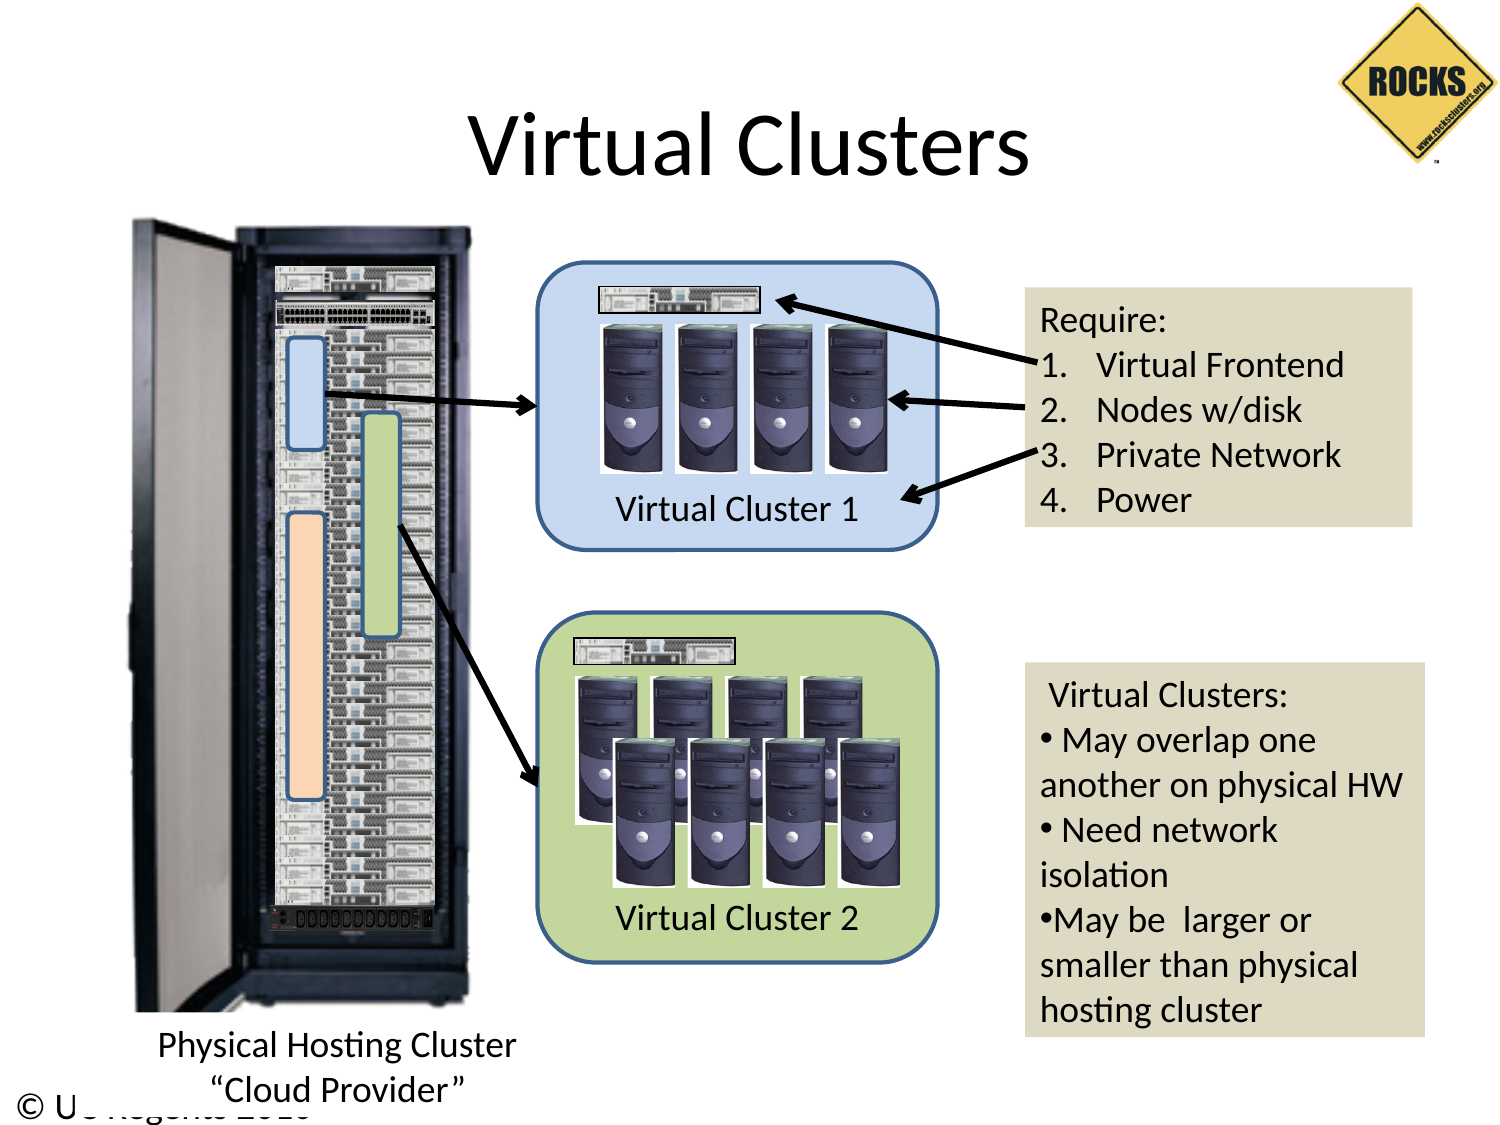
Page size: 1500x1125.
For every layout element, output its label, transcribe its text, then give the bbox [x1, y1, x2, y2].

picture [1335, 0, 1500, 166]
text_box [774, 299, 1038, 363]
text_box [899, 449, 1038, 501]
text_box Virtual Clusters: May overlap one another on physical HW Need network isolation May be larger or smaller than physical hosting cluster [1025, 662, 1425, 1038]
text_box Virtual Cluster 2 [535, 610, 940, 965]
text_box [399, 524, 538, 788]
text_box Require: Virtual Frontend Nodes w/disk Private Network Power [1024, 287, 1413, 528]
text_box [324, 393, 538, 407]
text_box Virtual Cluster 1 [535, 260, 940, 553]
text_box Physical Hosting Cluster “Cloud Provider” [74, 1012, 600, 1118]
title Virtual Clusters [75, 45, 1425, 233]
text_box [574, 638, 901, 888]
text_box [87, 212, 515, 1067]
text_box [887, 399, 1026, 409]
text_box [599, 287, 888, 475]
